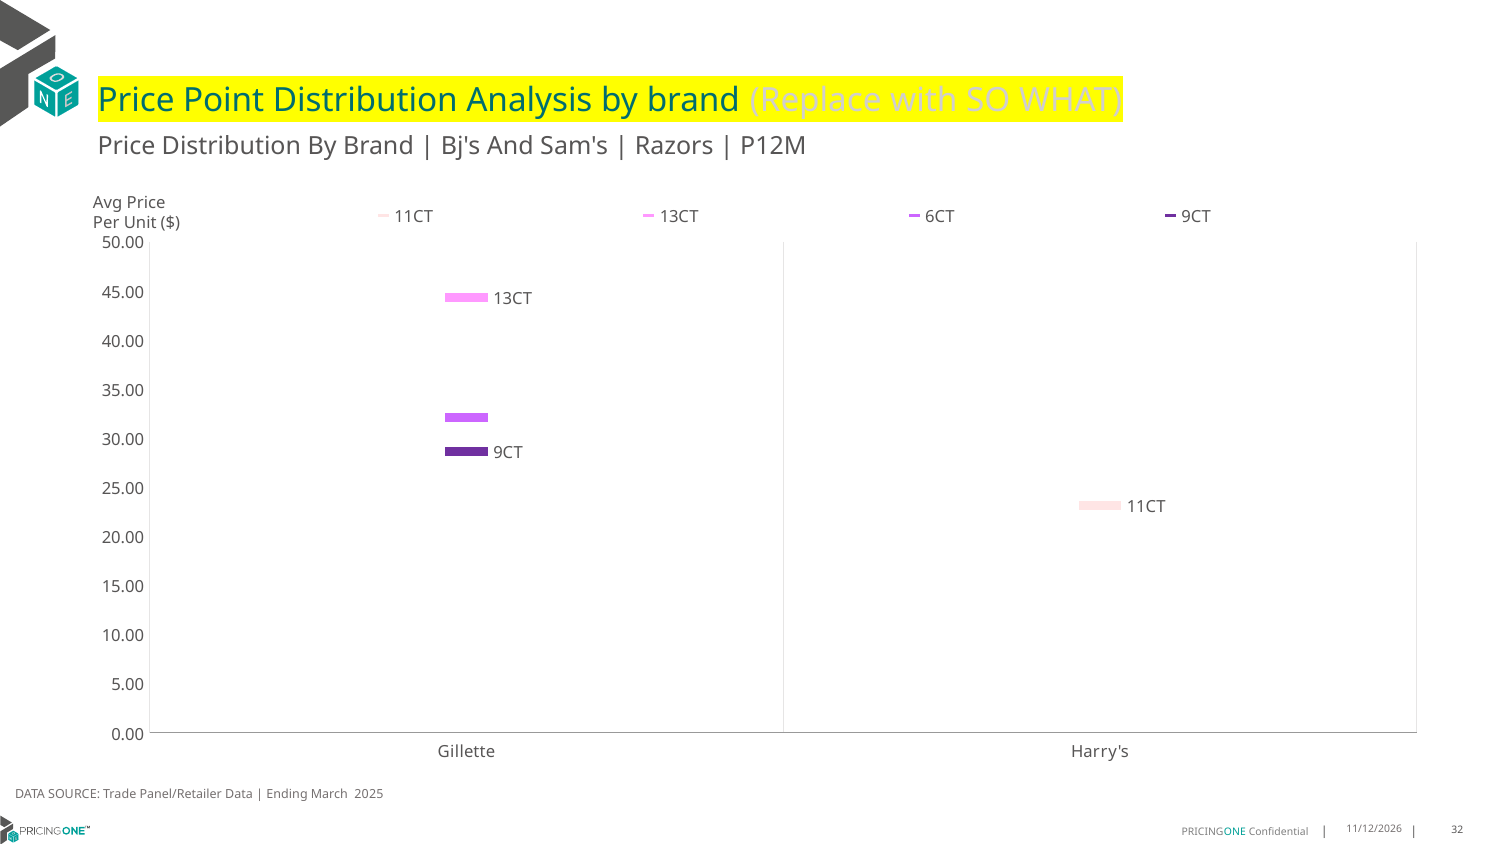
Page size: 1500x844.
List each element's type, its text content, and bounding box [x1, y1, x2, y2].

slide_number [1325, 815, 1417, 844]
list Price Distribution By Brand | Bj's And Sam's | Razors | P12M [82, 127, 1418, 186]
list DATA SOURCE: Trade Panel/Retailer Data | Ending March 2025 [0, 776, 750, 814]
chart [88, 185, 1418, 776]
title Price Point Distribution Analysis by brand (Replace with SO WHAT) [82, 0, 1418, 127]
slide_number 32 [1417, 815, 1479, 844]
